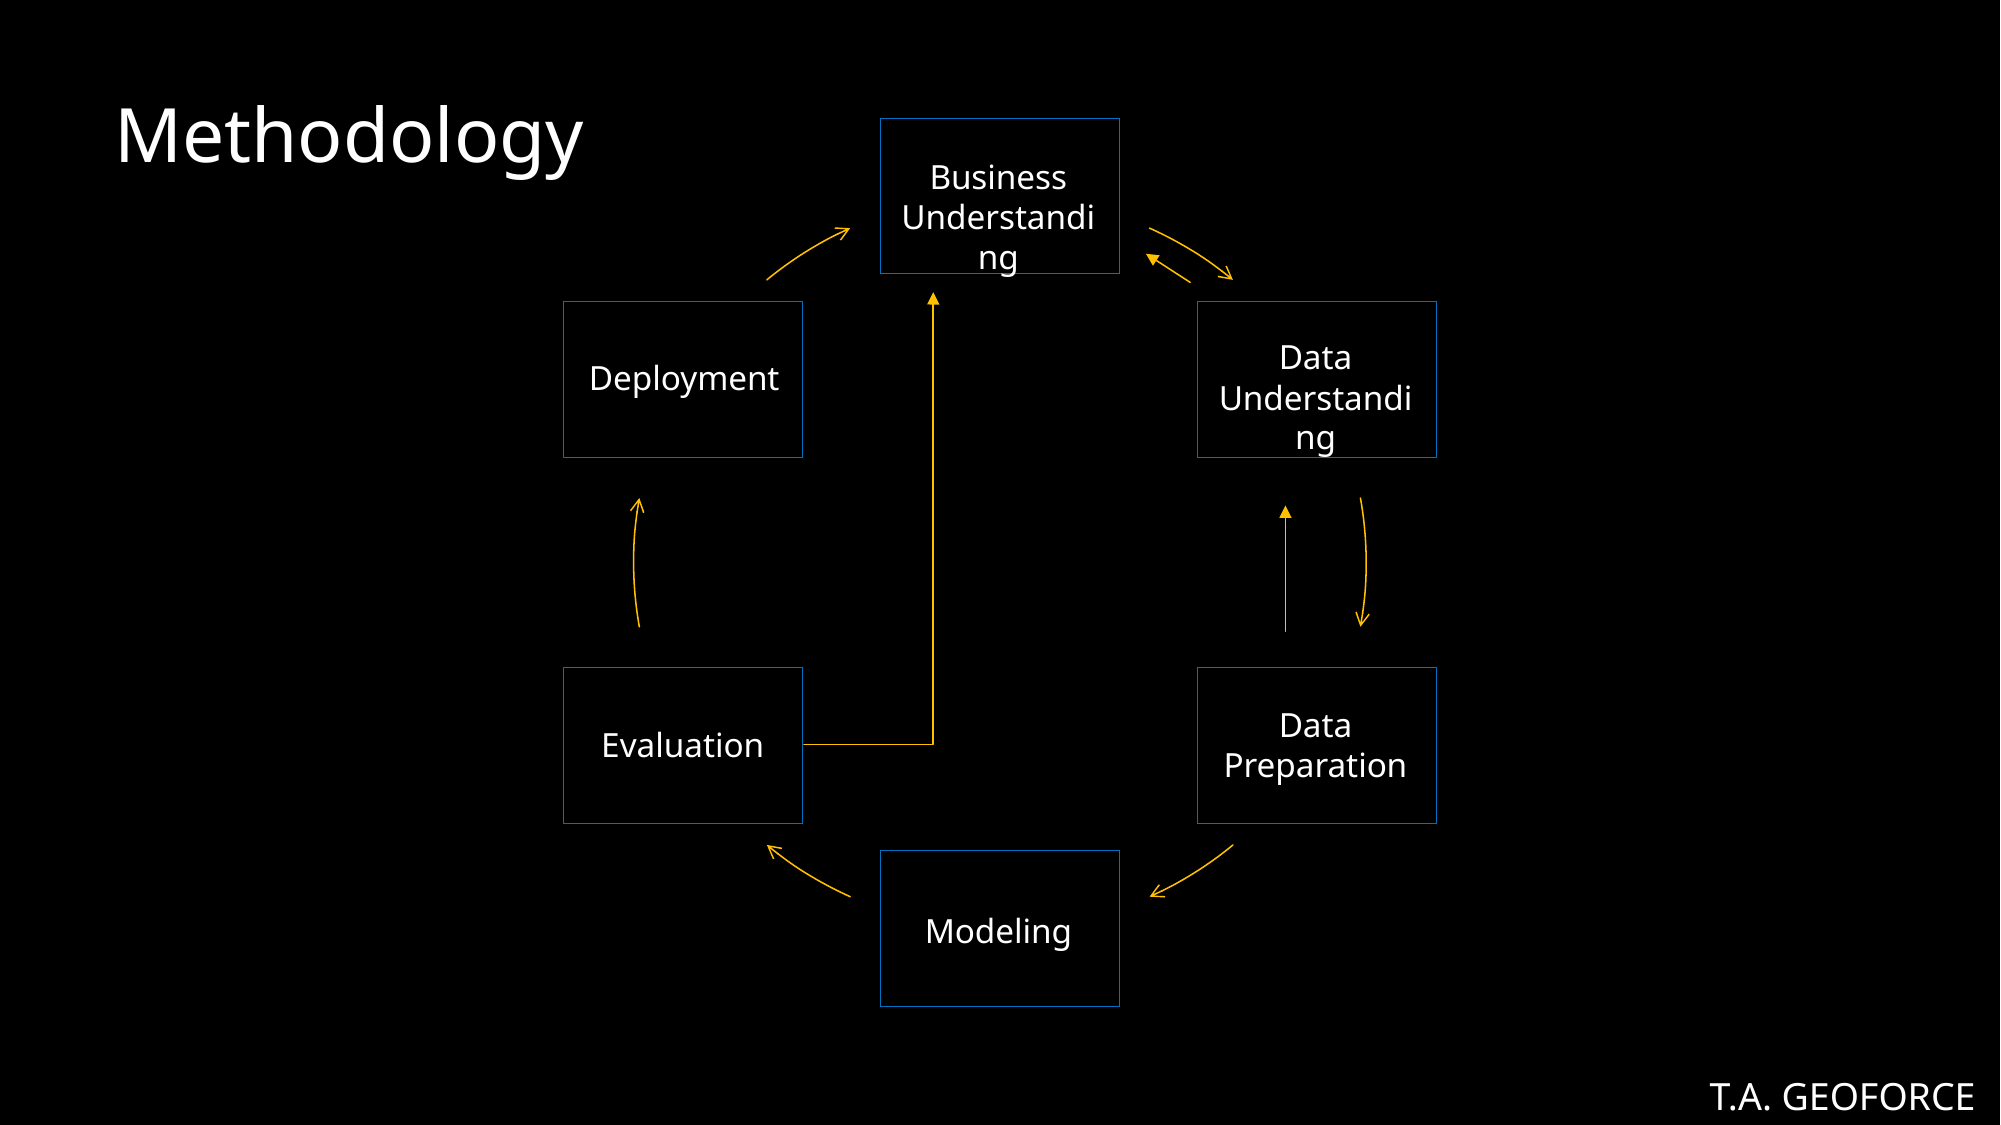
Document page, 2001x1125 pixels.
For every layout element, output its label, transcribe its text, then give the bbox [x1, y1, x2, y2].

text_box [562, 118, 1438, 1007]
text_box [1145, 253, 1191, 283]
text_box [803, 291, 934, 746]
text_box Methodology [99, 80, 1136, 185]
text_box T.A. GEOFORCE [0, 1065, 2000, 1125]
